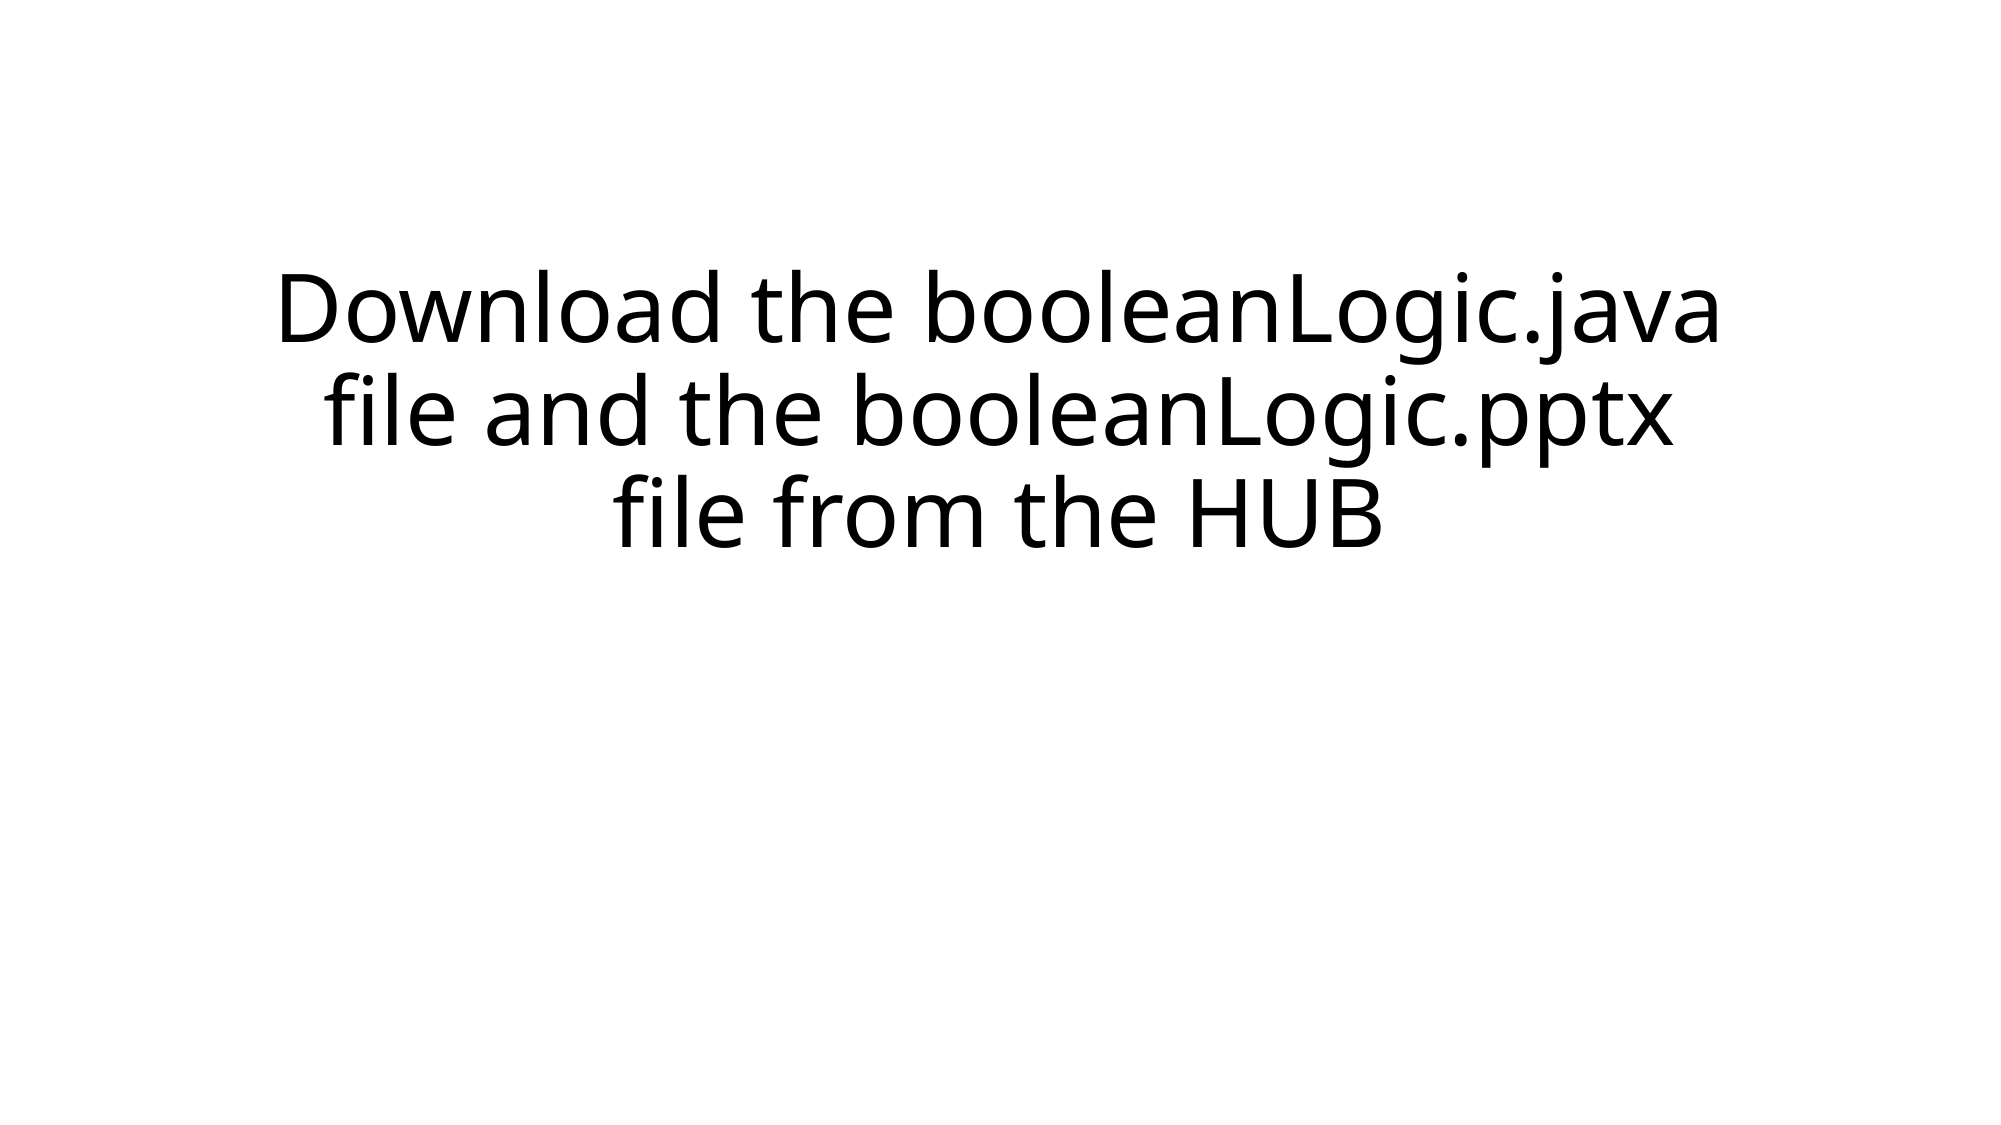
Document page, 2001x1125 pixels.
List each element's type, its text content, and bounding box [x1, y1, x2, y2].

title Download the booleanLogic.java file and the booleanLogic.pptx file from the HUB [249, 184, 1750, 576]
